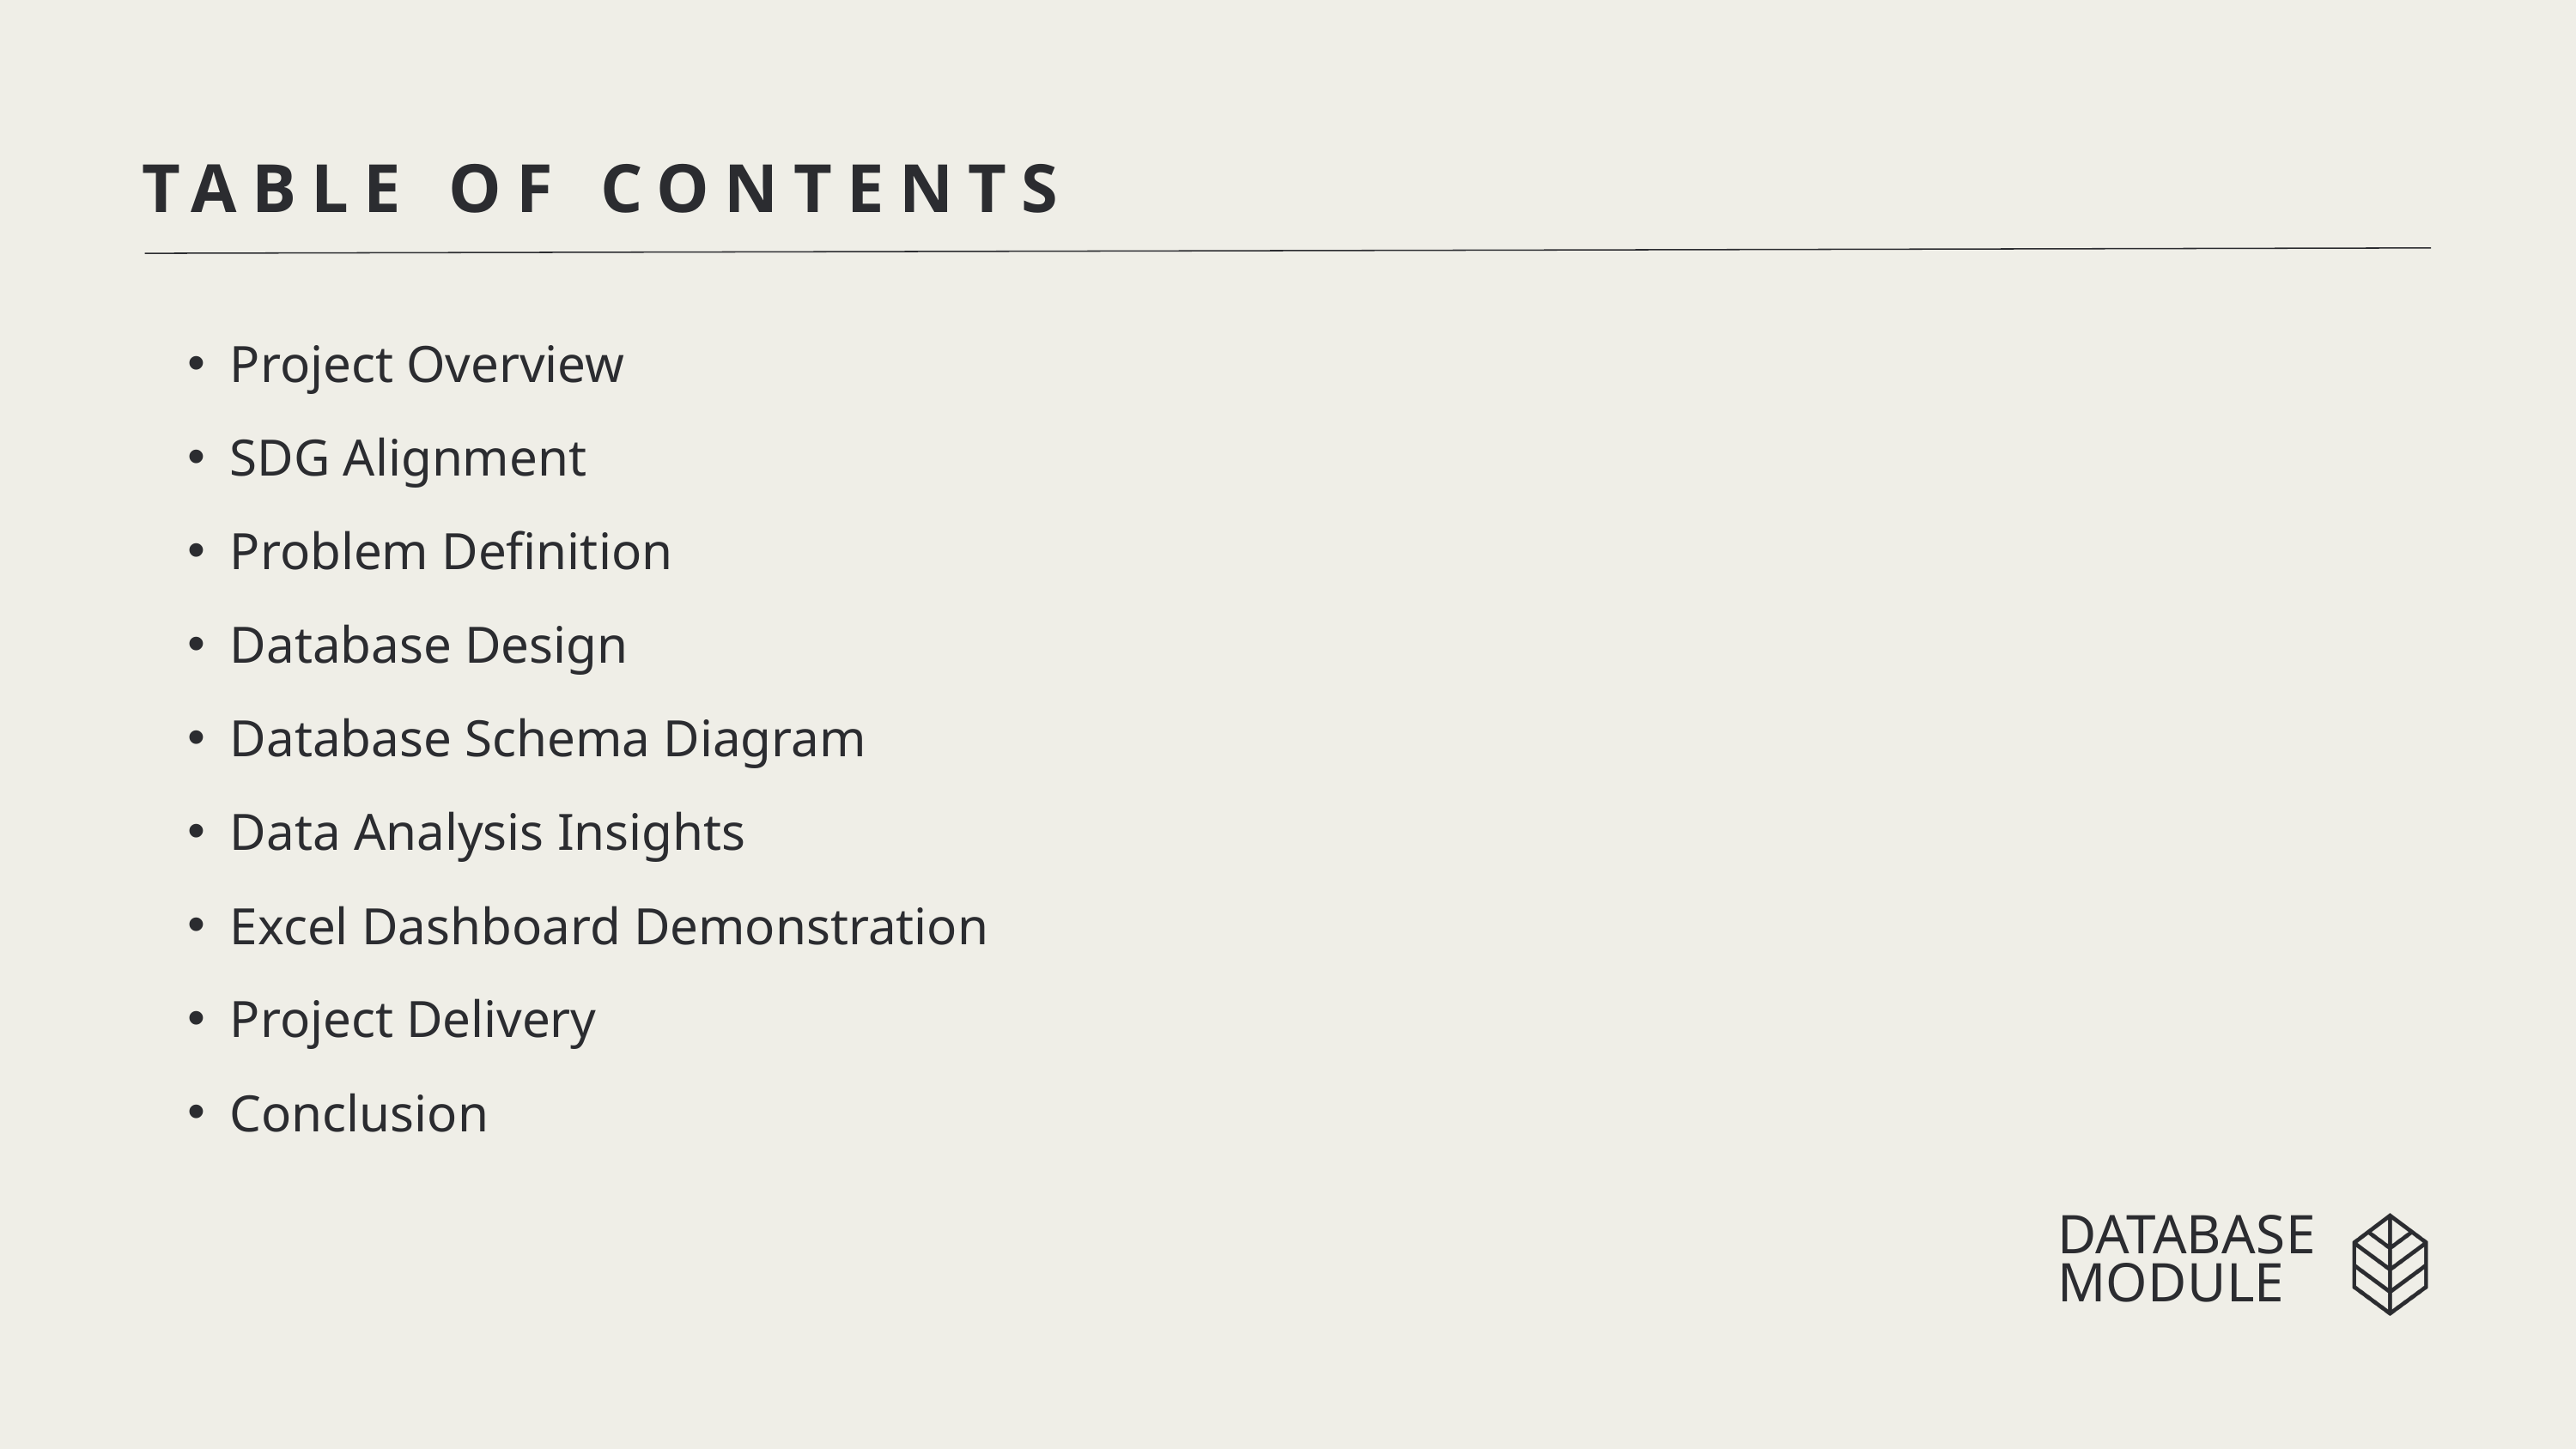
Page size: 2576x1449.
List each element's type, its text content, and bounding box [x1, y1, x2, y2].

text_box DATABASE MODULE [2057, 1215, 2349, 1313]
text_box TABLE OF CONTENTS [142, 132, 2428, 226]
text_box Project Overview SDG Alignment Problem Definition Database Design Database Schema Diagram Data Analysis Insights Excel Dashboard Demonstration Project Delivery Conclusion [144, 299, 1255, 1235]
text_box [2352, 1213, 2428, 1316]
